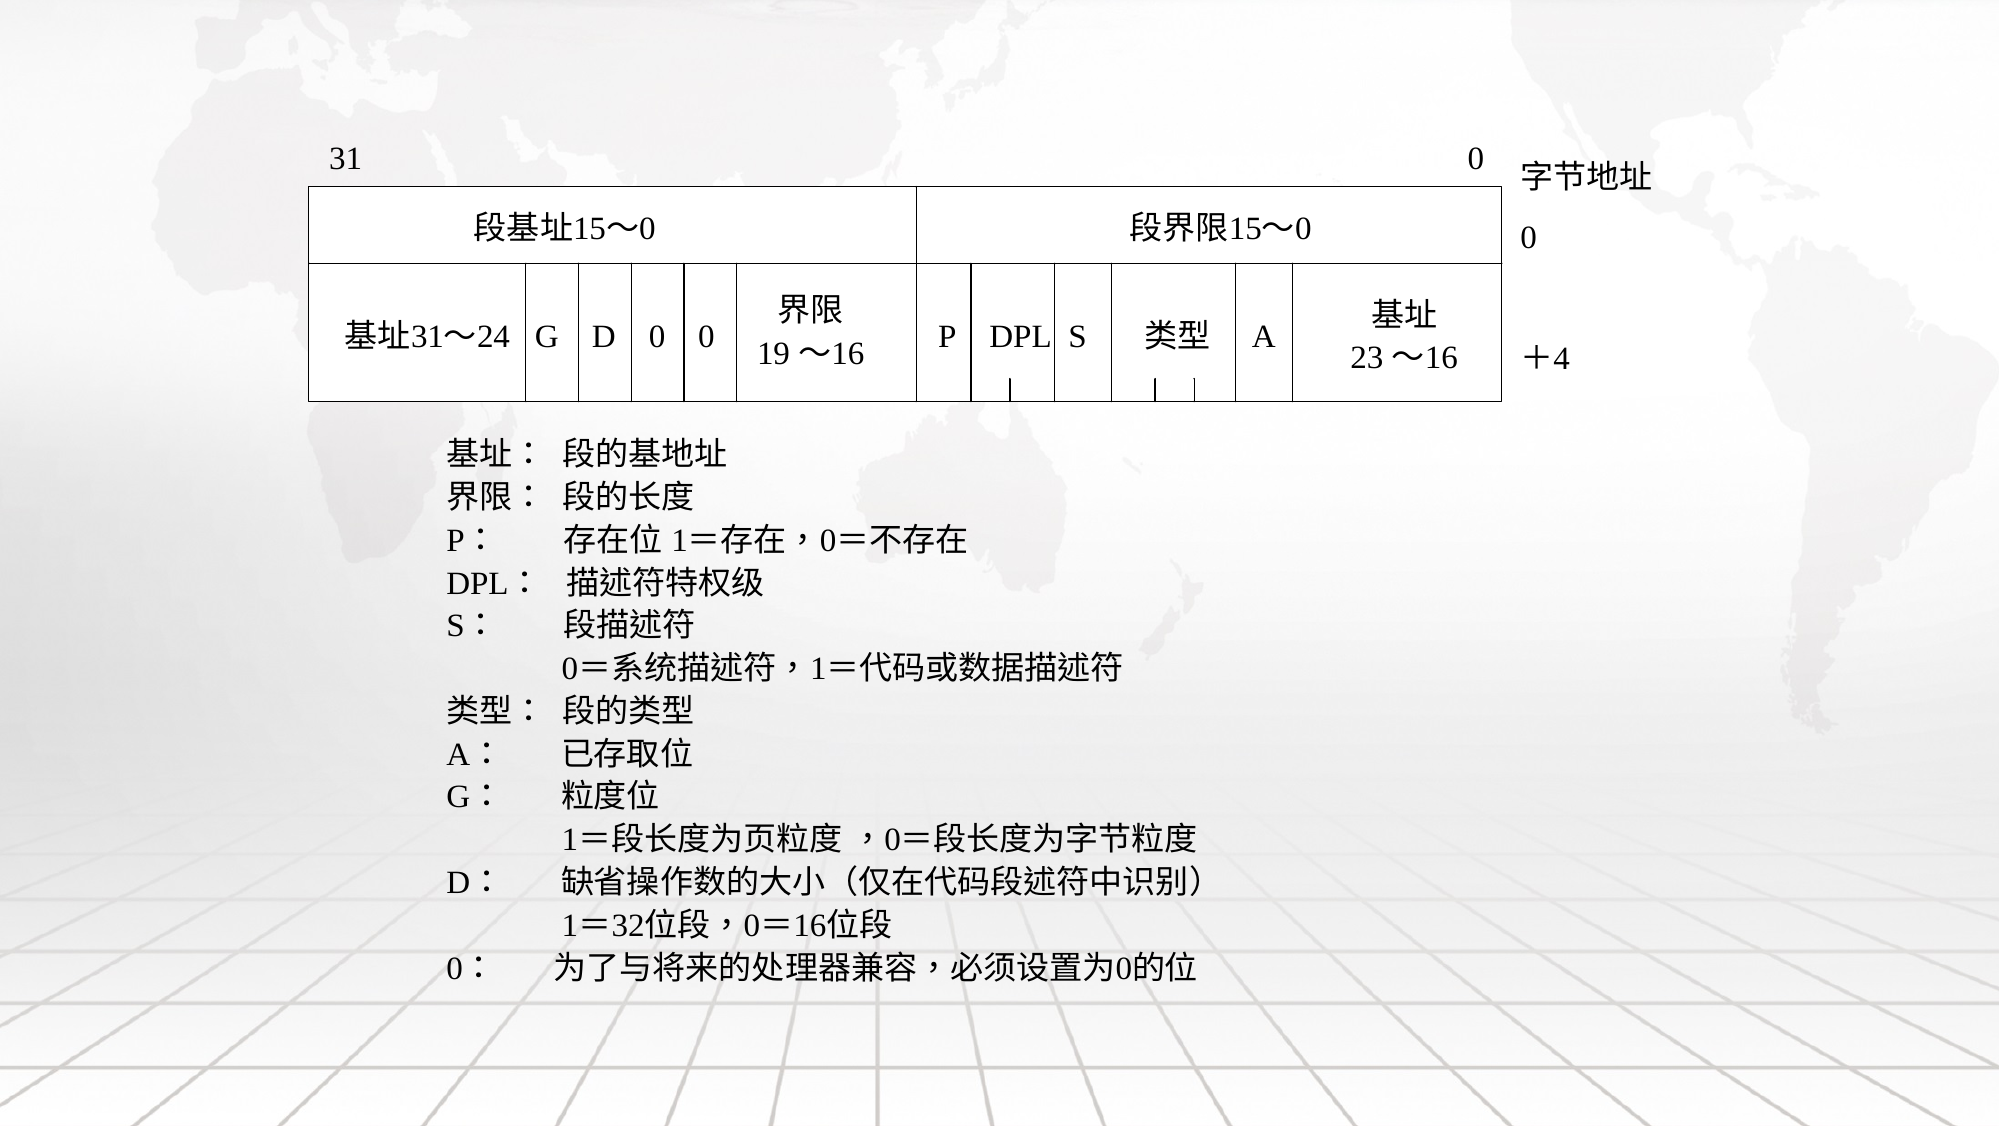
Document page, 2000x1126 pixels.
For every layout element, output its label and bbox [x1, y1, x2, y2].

picture [0, 0, 1999, 1126]
list [299, 124, 1701, 1001]
